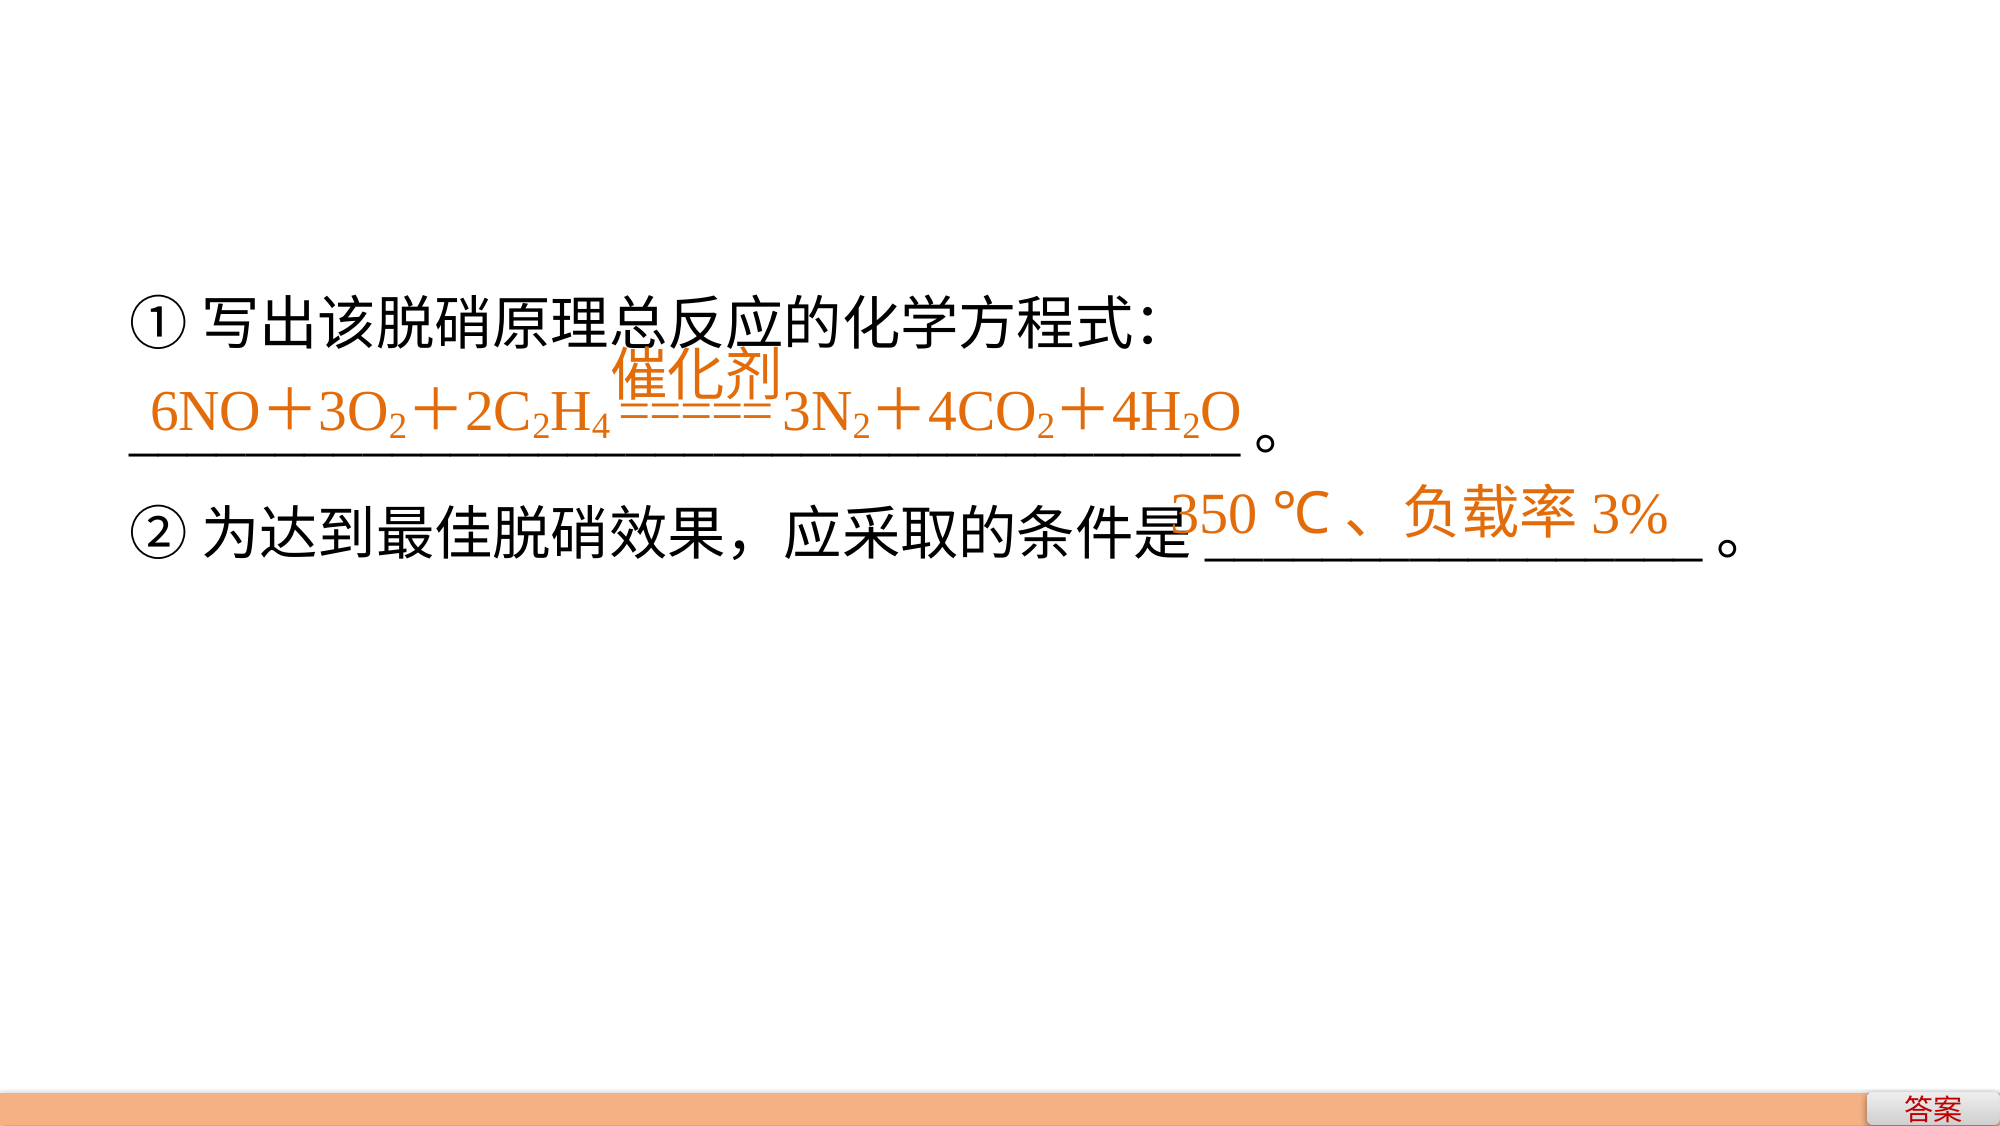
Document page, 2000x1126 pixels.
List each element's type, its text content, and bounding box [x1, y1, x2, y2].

text_box ①写出该脱硝原理总反应的化学方程式： ______________________________________。 ②为达到最佳脱硝效果，应采取的条件是_________________。 [114, 243, 1886, 574]
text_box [149, 329, 1484, 540]
text_box [0, 1092, 1866, 1126]
text_box 答案 [1866, 1091, 2000, 1126]
text_box 350 ℃、负载率3% [1155, 468, 1685, 553]
